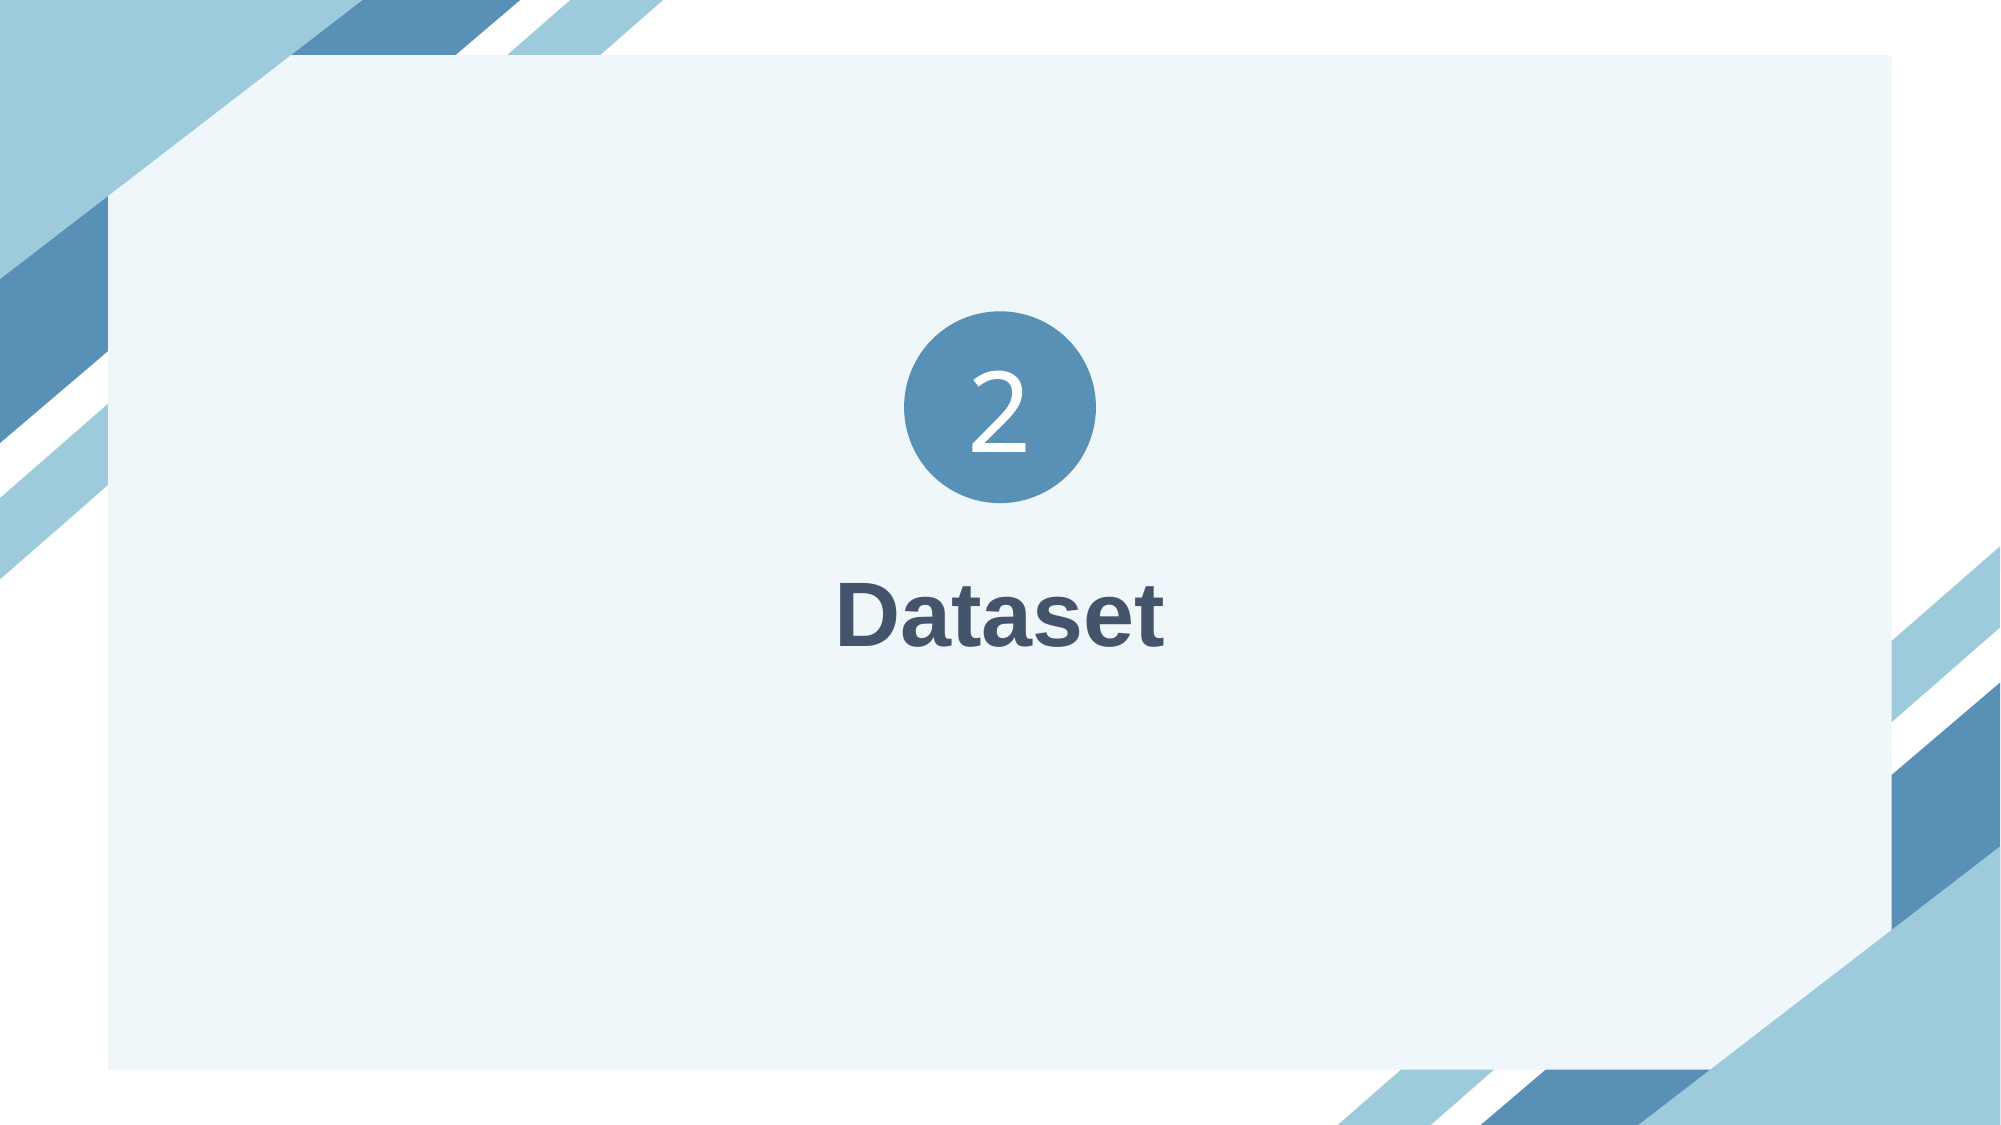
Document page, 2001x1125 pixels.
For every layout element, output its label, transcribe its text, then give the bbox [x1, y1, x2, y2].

text_box 2 [903, 310, 1097, 505]
text_box Dataset [666, 525, 1334, 804]
